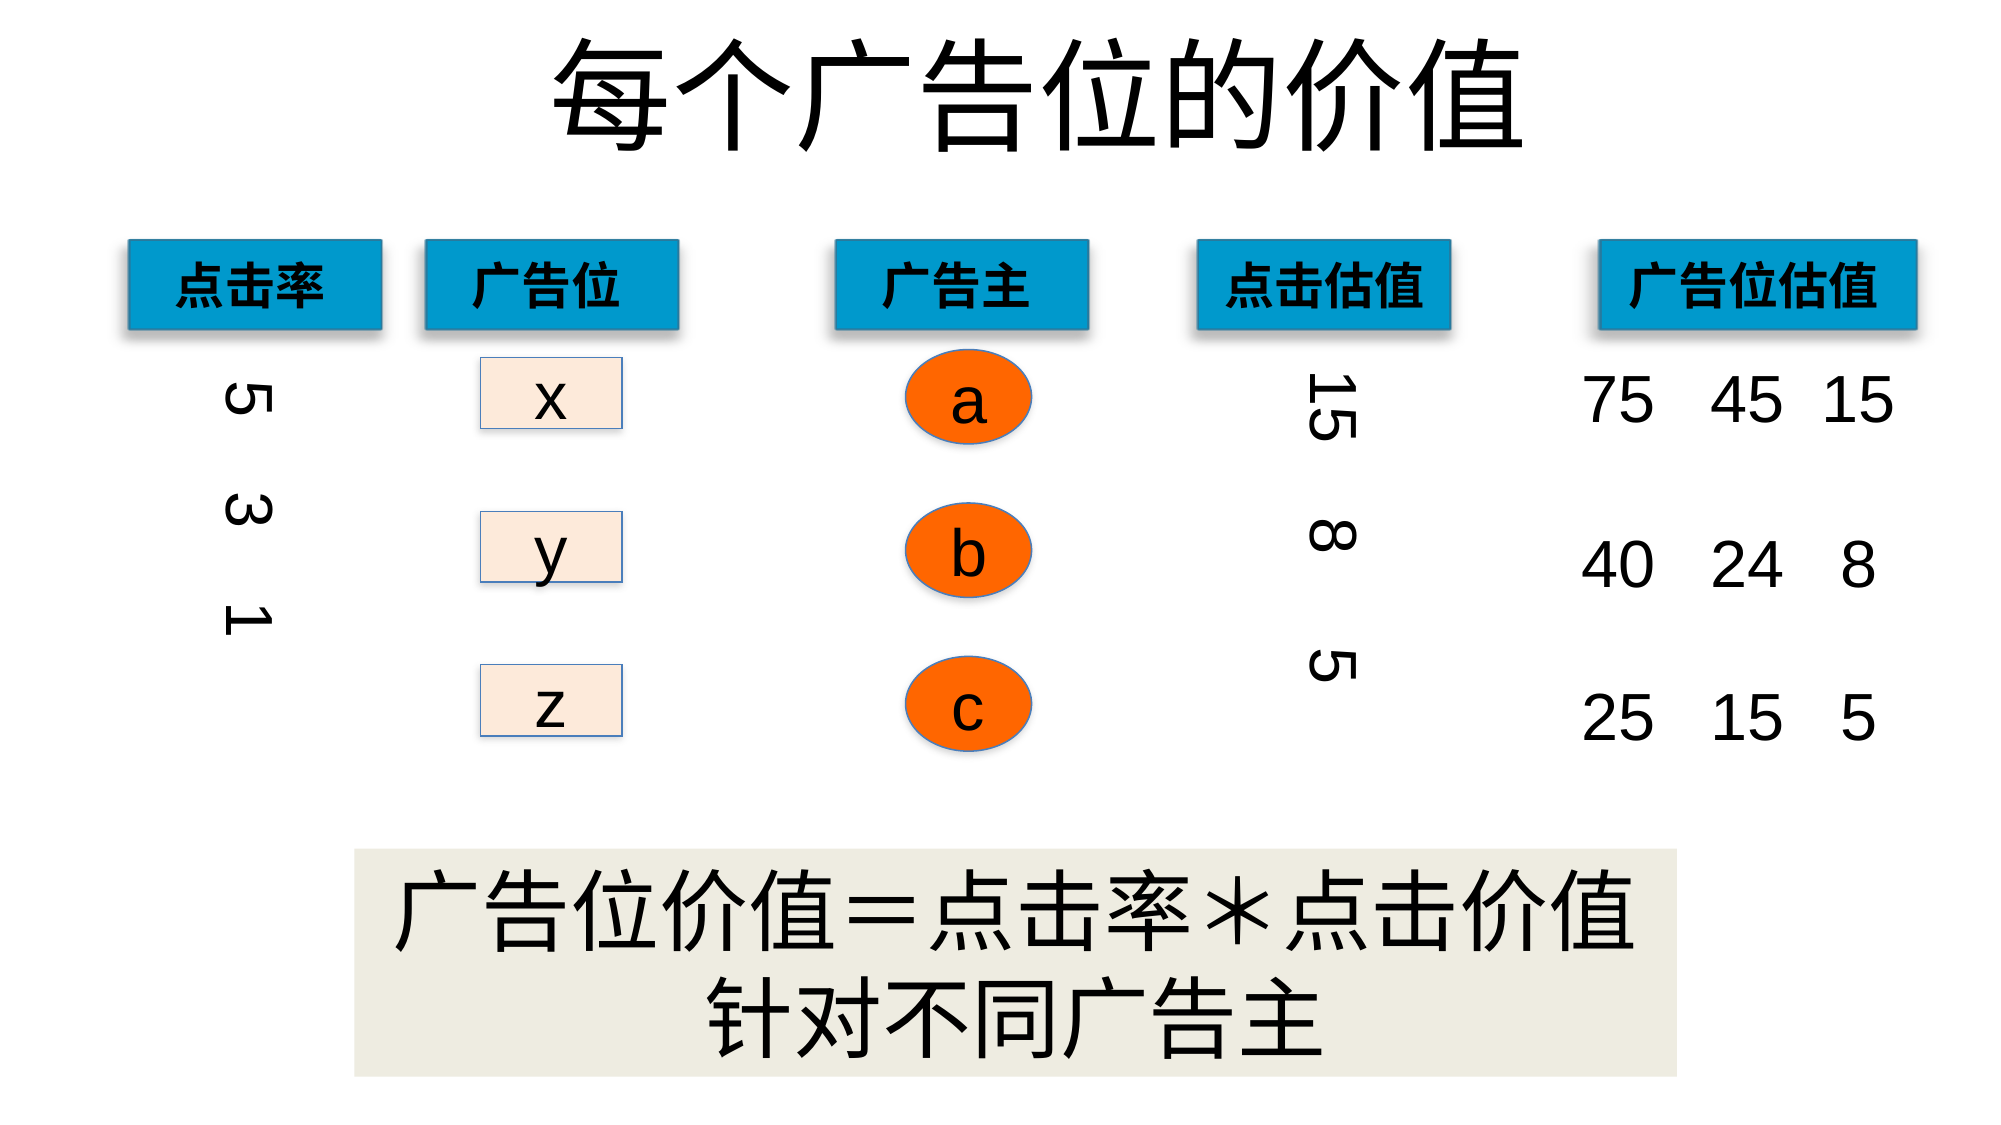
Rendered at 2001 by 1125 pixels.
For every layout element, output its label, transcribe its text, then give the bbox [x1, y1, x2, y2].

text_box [1566, 231, 2000, 763]
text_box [808, 231, 1473, 815]
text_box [102, 231, 701, 862]
text_box 每个广告位的价值 [535, 11, 1543, 173]
text_box 广告位价值＝点击率＊点击价值 针对不同广告主 [354, 848, 1677, 1077]
